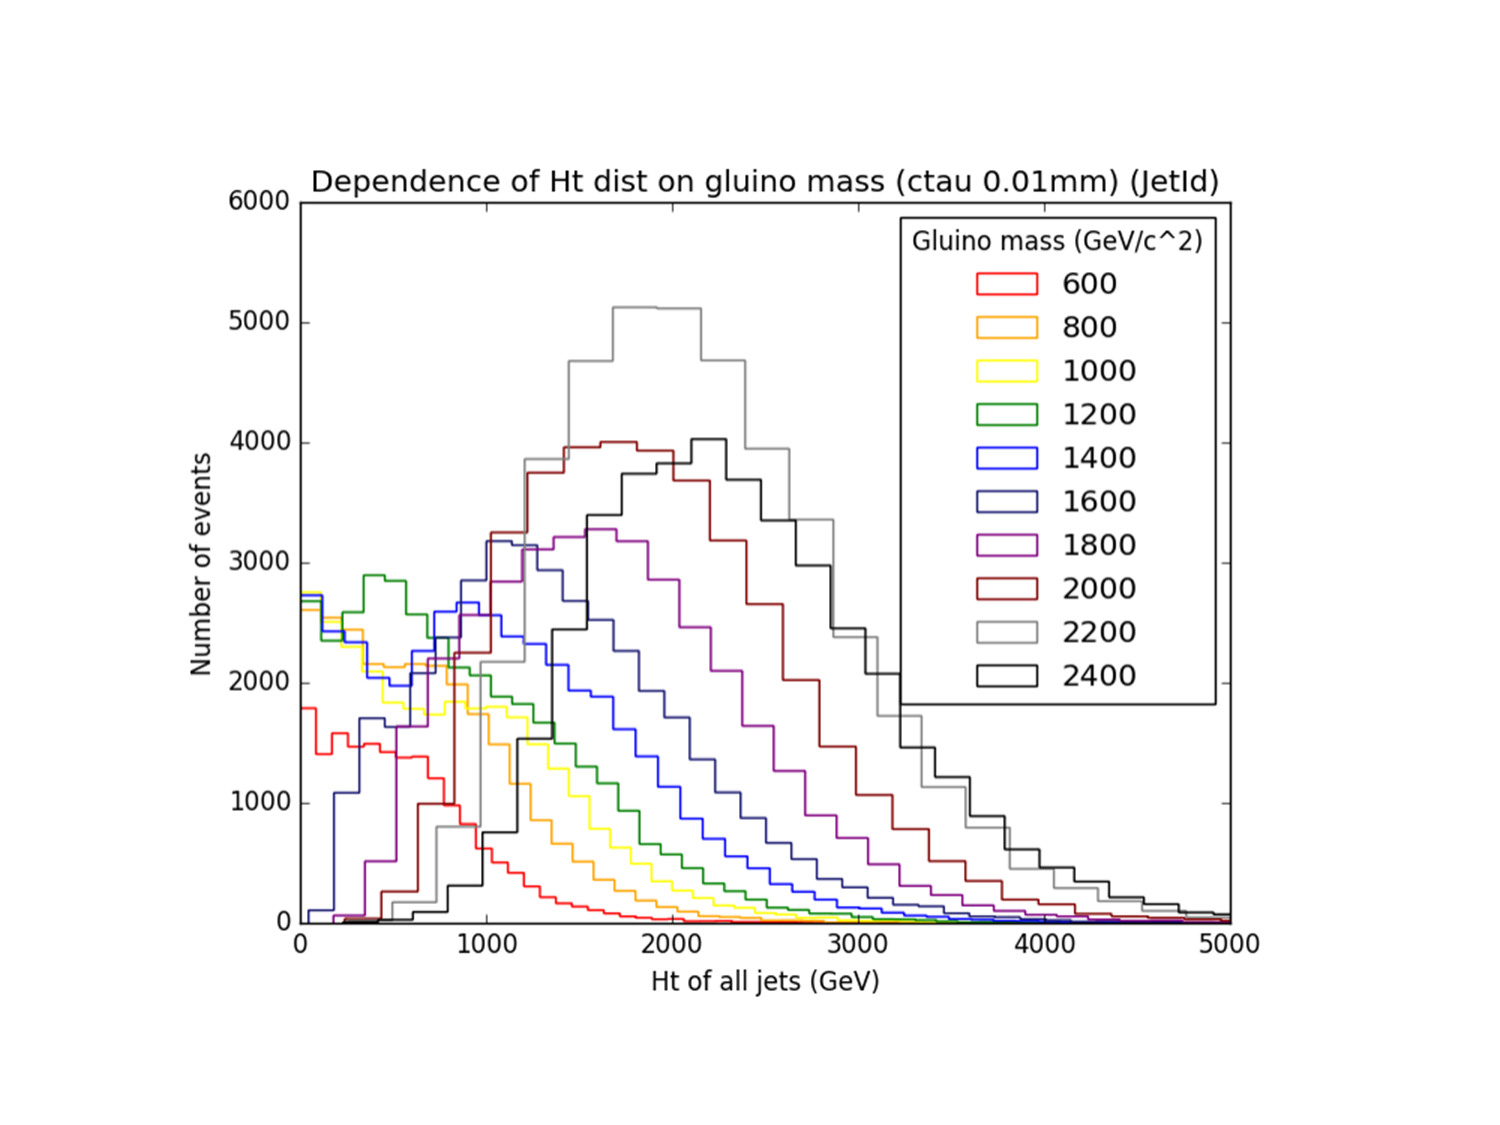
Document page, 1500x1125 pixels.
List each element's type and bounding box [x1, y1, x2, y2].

picture [149, 112, 1351, 1013]
